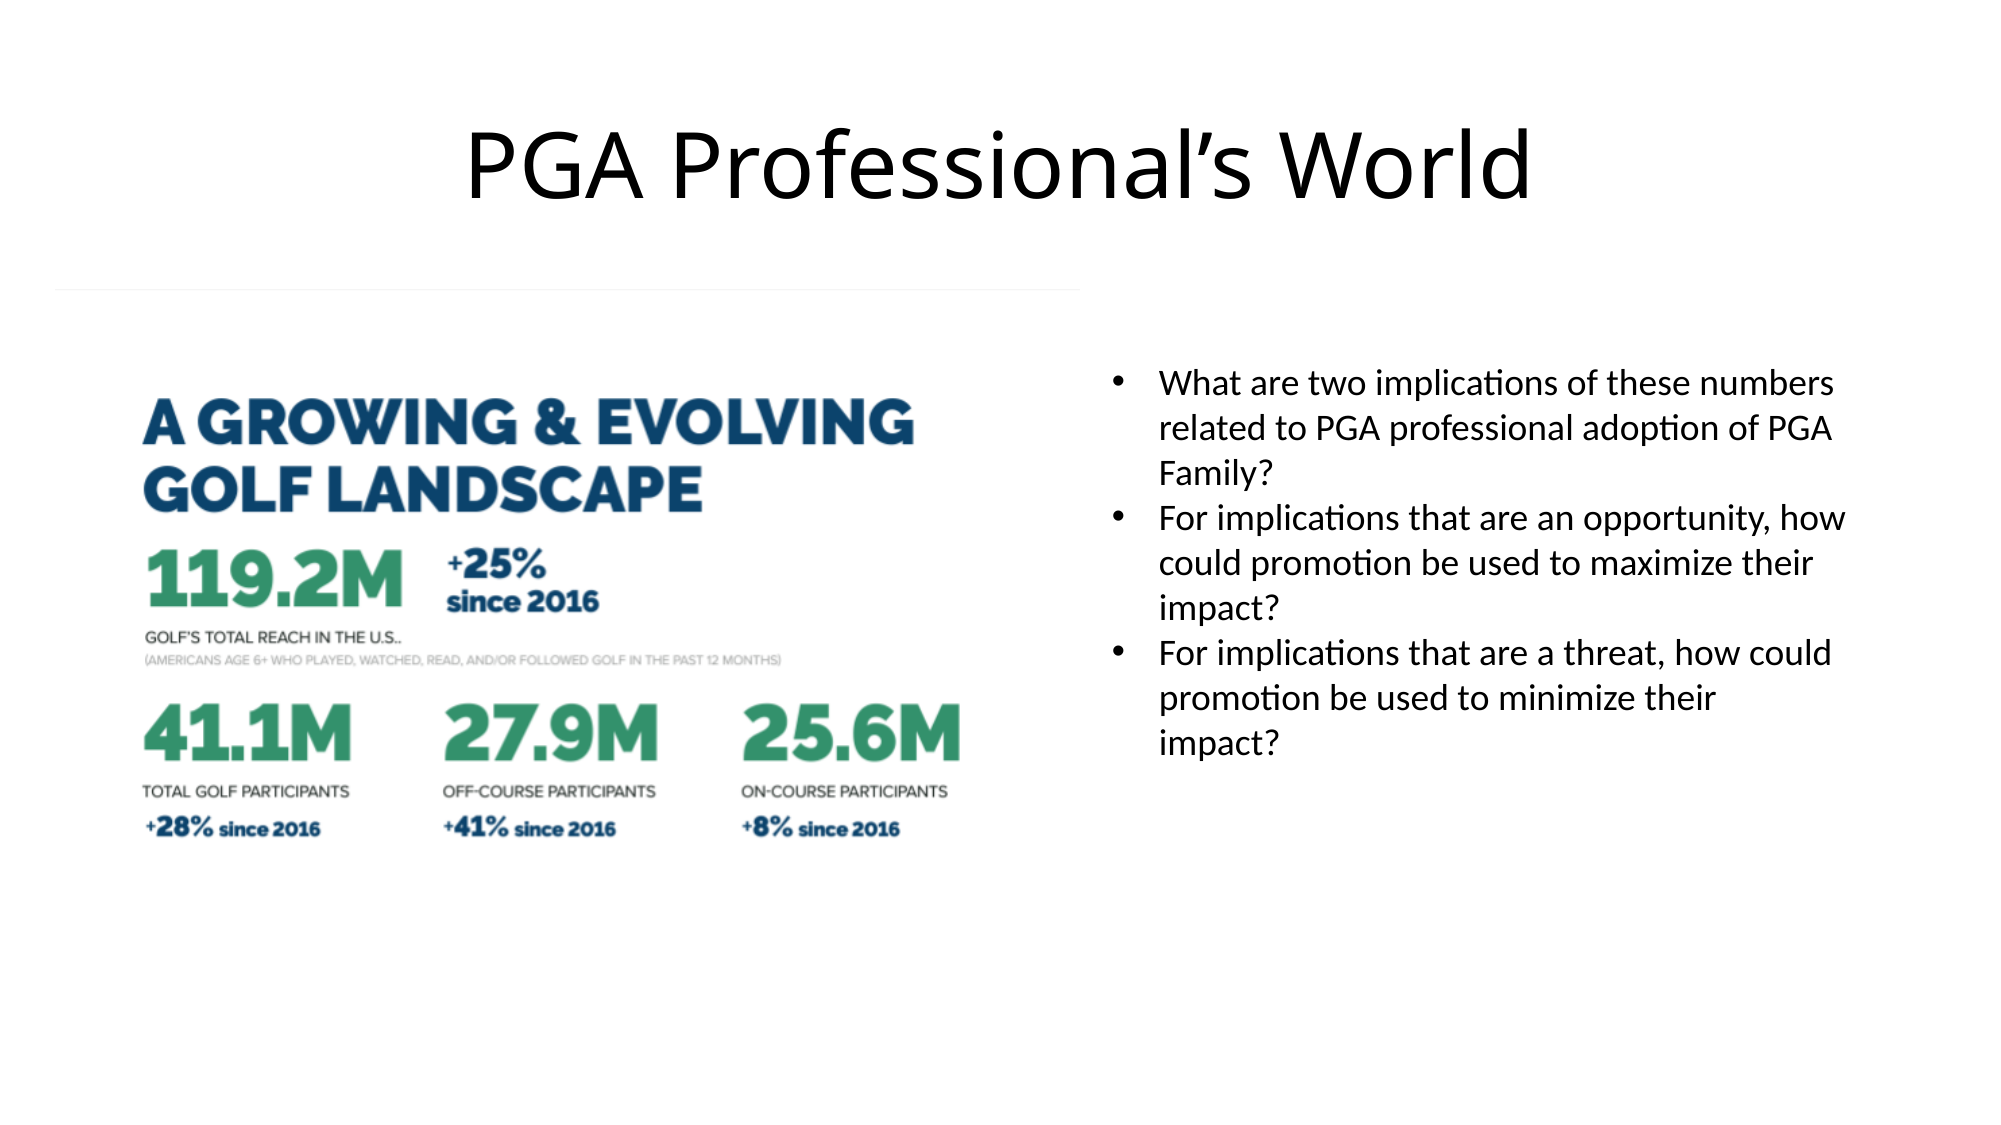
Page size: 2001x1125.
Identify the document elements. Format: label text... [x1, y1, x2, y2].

picture [54, 289, 1080, 867]
title PGA Professional’s World [137, 59, 1863, 278]
text_box What are two implications of these numbers related to PGA professional adoption of PGA Family? For implications that are an opportunity, how could promotion be used to maximize their impact? For implications that are a threat, how could promotion be used to minimize their impact? [1097, 351, 1863, 816]
